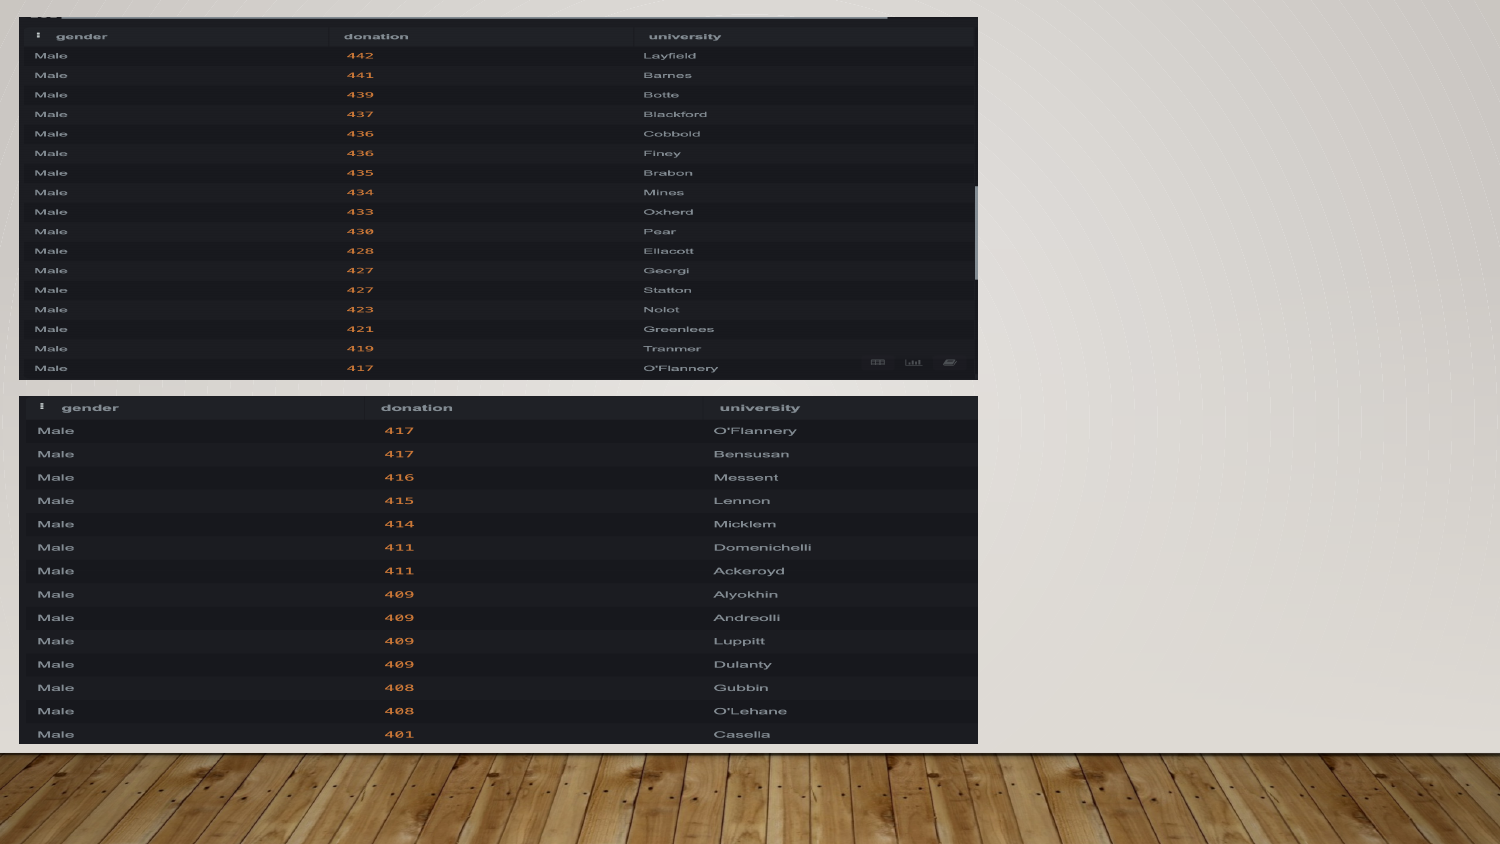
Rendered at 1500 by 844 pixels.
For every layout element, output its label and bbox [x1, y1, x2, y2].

picture [19, 396, 978, 744]
picture [0, 753, 1500, 844]
picture [19, 16, 978, 381]
